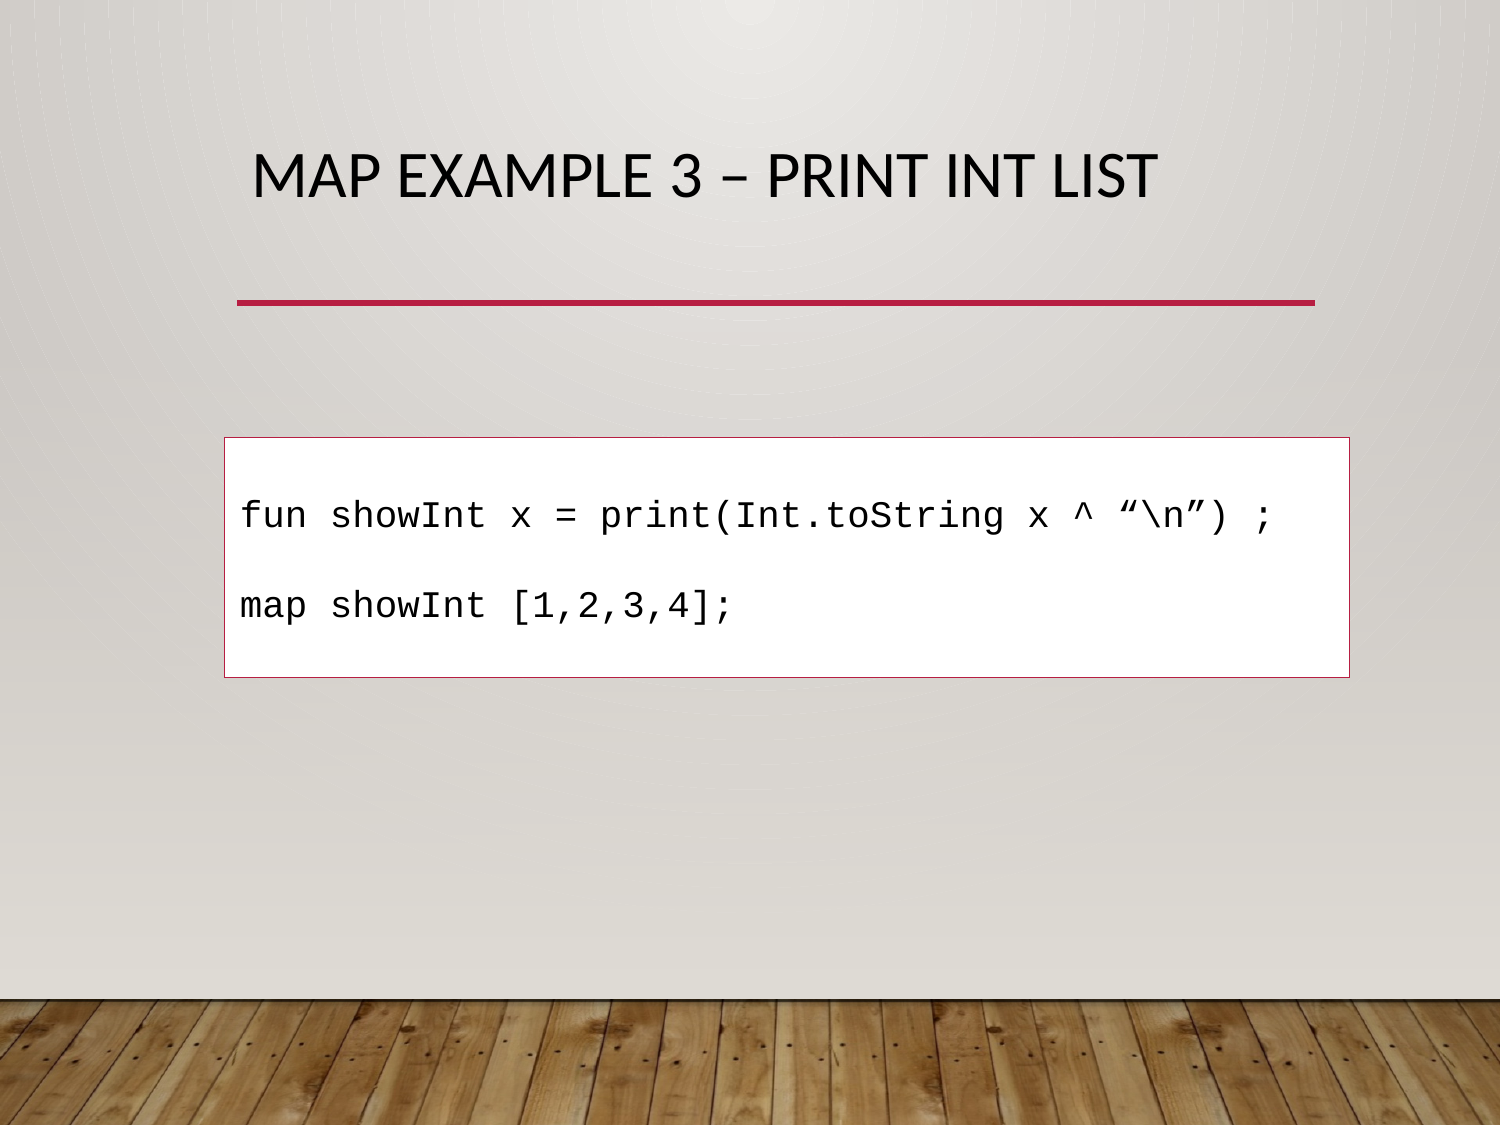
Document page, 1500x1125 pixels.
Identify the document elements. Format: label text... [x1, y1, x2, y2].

title Map Example 3 – Print Int list [236, 131, 1315, 305]
picture [0, 999, 1500, 1125]
text_box fun showInt x = print(Int.toString x ^ “\n”) ; map showInt [1,2,3,4]; [224, 437, 1350, 678]
